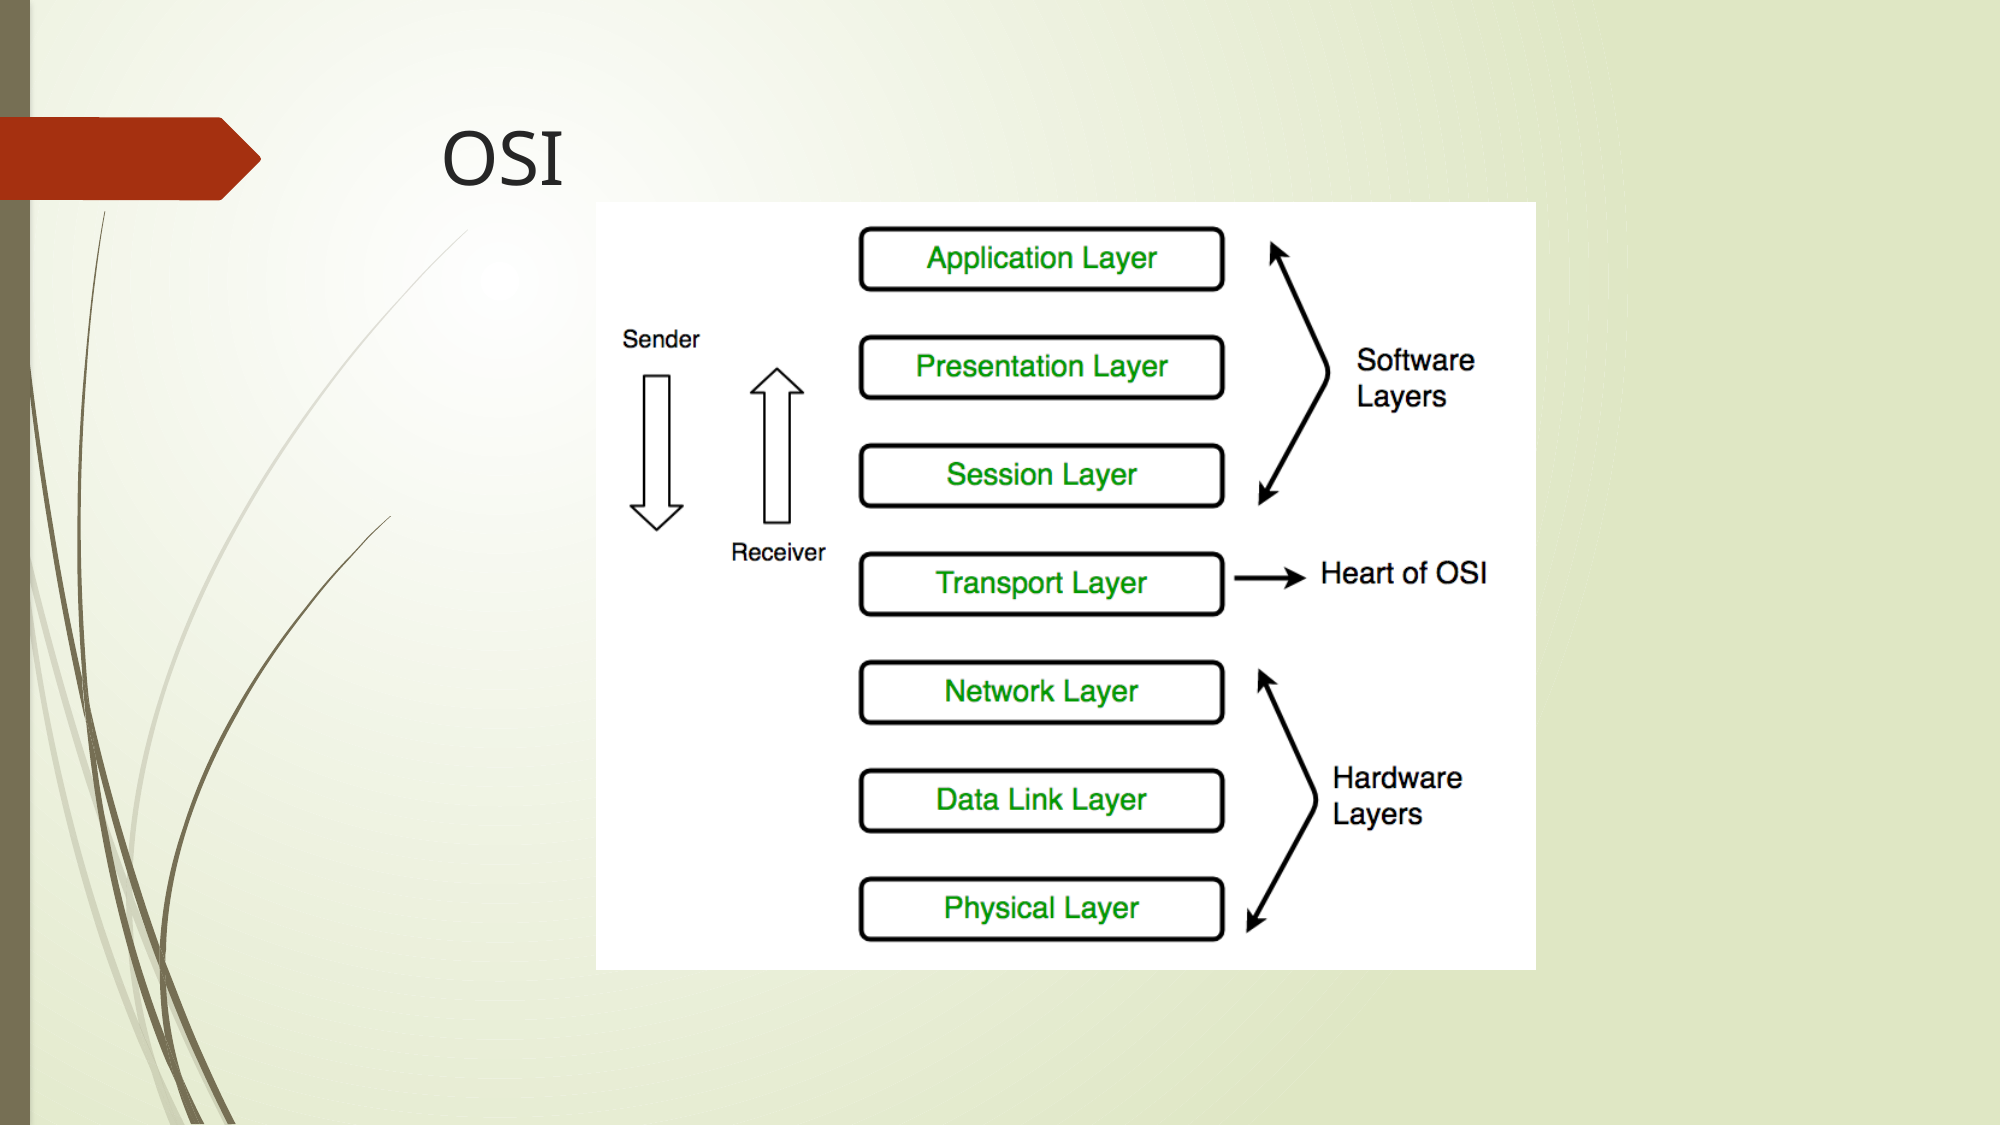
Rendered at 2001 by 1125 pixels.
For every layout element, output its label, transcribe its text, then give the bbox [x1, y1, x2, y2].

title OSI [425, 102, 1888, 313]
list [595, 202, 1536, 970]
